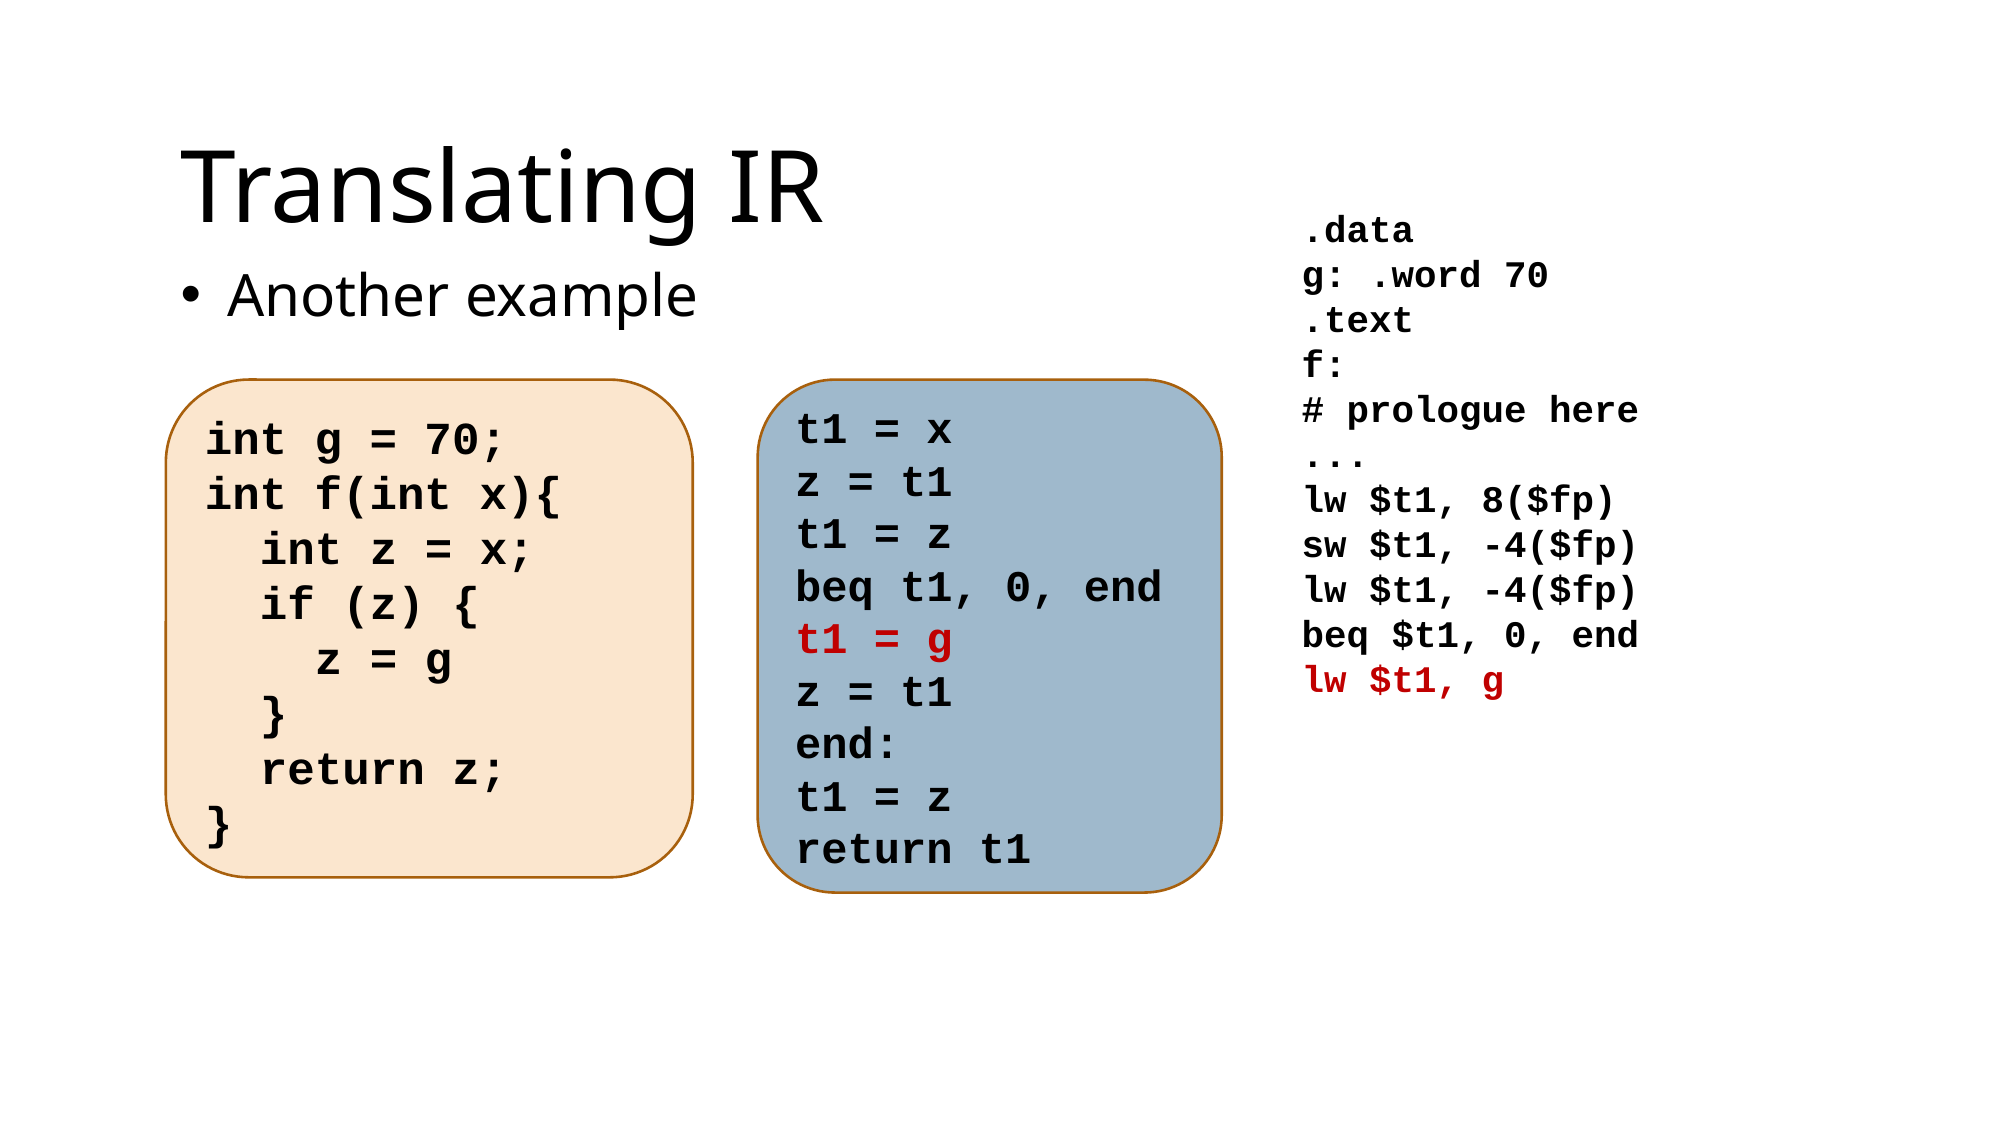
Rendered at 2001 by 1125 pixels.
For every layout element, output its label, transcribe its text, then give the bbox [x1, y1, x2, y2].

text_box int g = 70; int f(int x){ int z = x; if (z) { z = g } return z; } [164, 378, 695, 879]
text_box t1 = x z = t1 t1 = z beq t1, 0, end t1 = g z = t1 end: t1 = z return t1 [756, 378, 1224, 894]
text_box .data g: .word 70 .text f: # prologue here ... lw $t1, 8($fp) sw $t1, -4($fp) lw $t1, -4($fp) beq $t1, 0, end lw $t1, g [1286, 197, 1937, 708]
text_box Another example [165, 250, 1286, 336]
text_box Translating IR [165, 114, 1829, 250]
